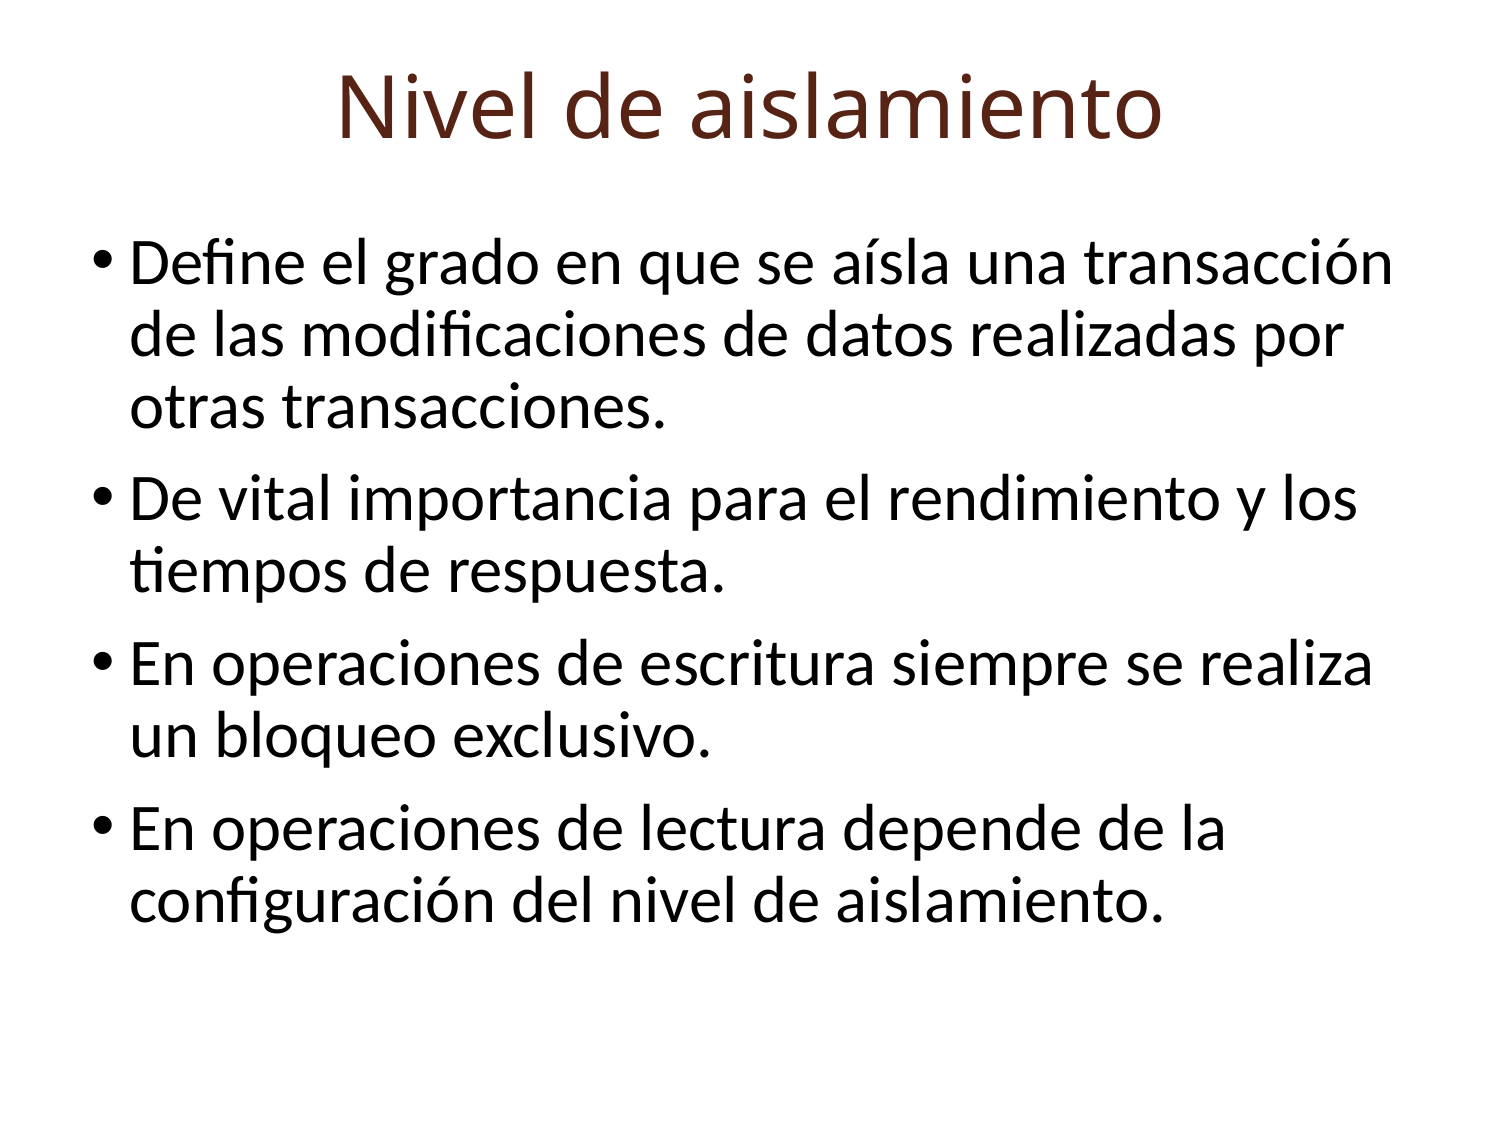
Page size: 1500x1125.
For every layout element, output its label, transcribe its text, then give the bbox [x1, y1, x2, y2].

list Define el grado en que se aísla una transacción de las modificaciones de datos realizadas por otras transacciones. De vital importancia para el rendimiento y los tiempos de respuesta. En operaciones de escritura siempre se realiza un bloqueo exclusivo. En operaciones de lectura depende de la configuración del nivel de aislamiento. [76, 219, 1447, 1014]
title Nivel de aislamiento [103, 1, 1397, 219]
